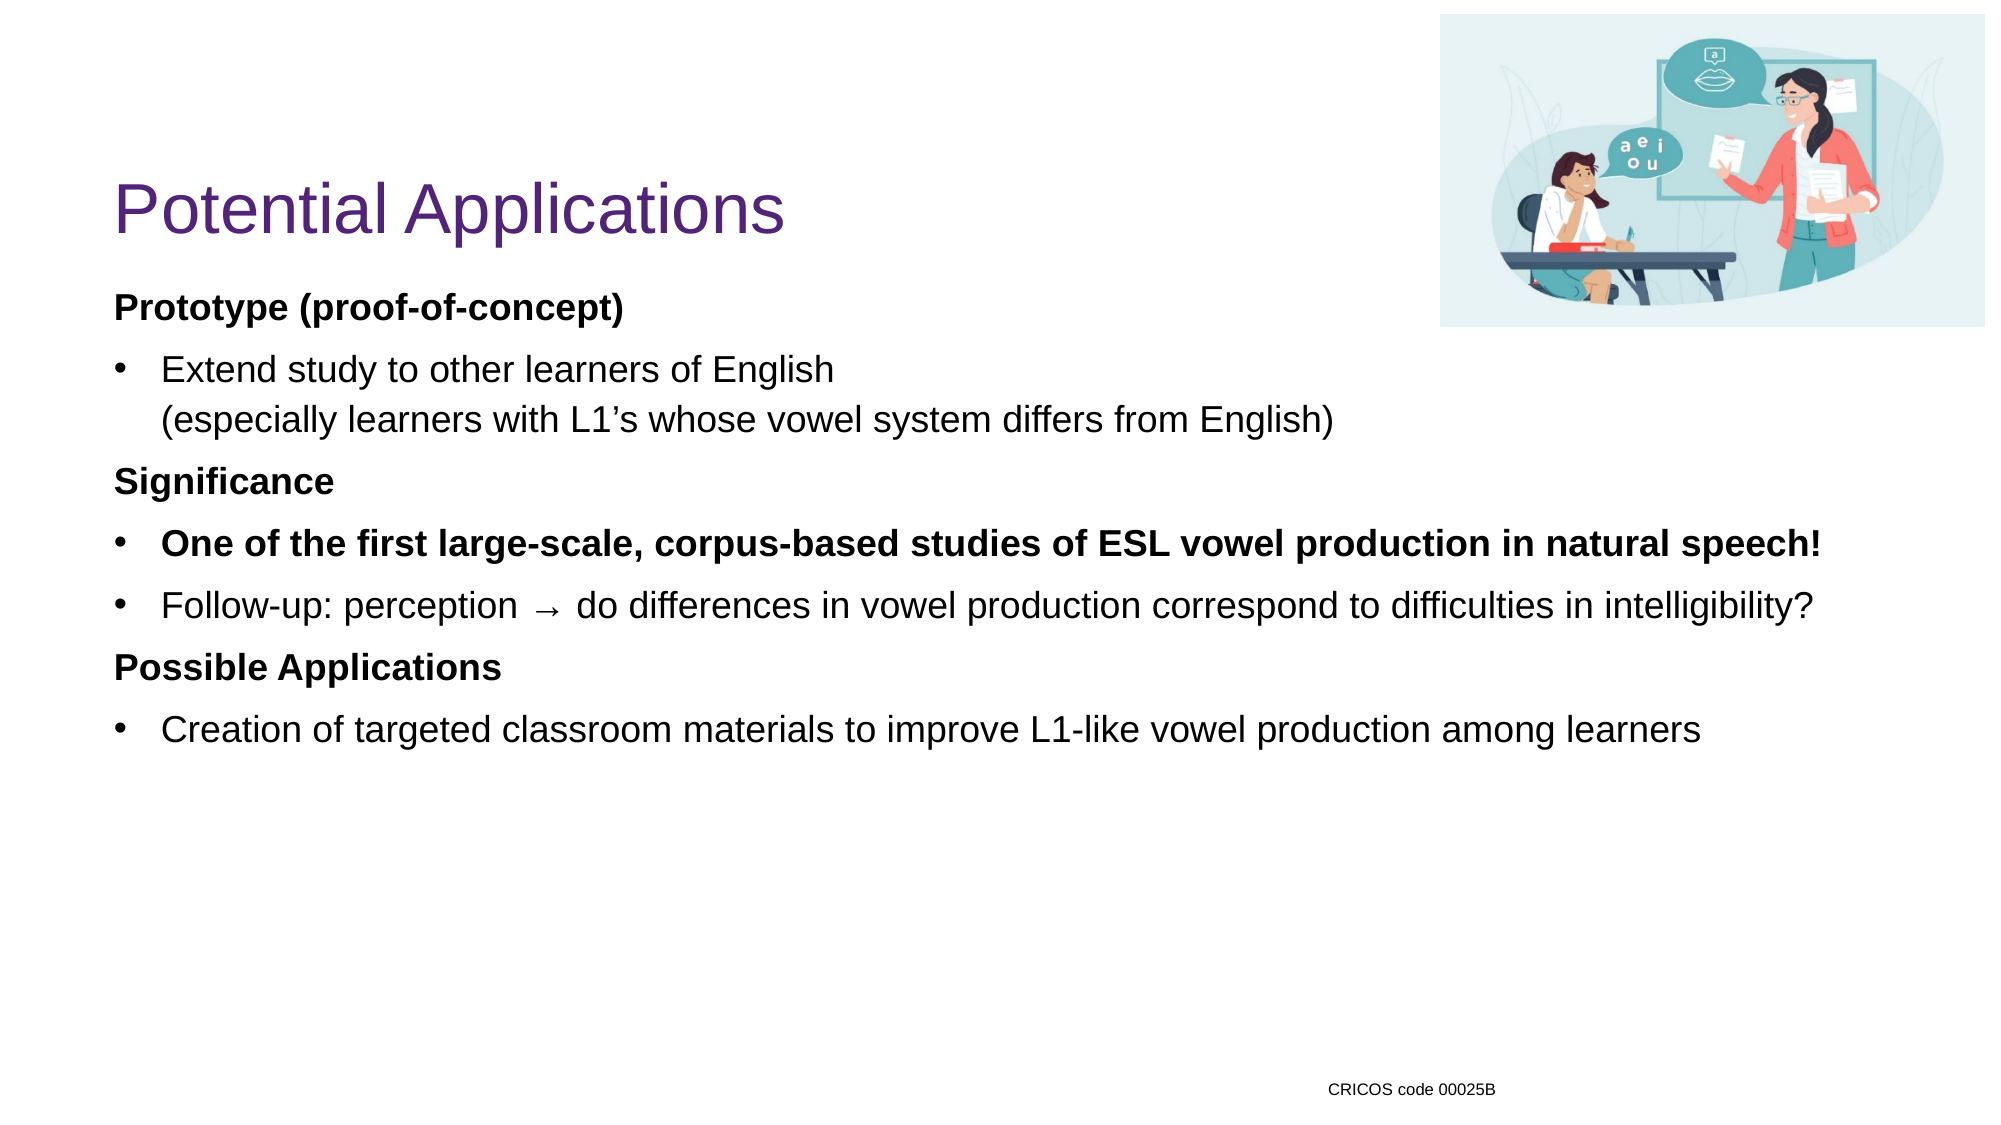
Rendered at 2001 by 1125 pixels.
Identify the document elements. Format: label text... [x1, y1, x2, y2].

list Prototype (proof-of-concept) Extend study to other learners of English (especially learners with L1’s whose vowel system differs from English) Significance One of the first large-scale, corpus-based studies of ESL vowel production in natural speech! Follow-up: perception → do differences in vowel production correspond to difficulties in intelligibility? Possible Applications Creation of targeted classroom materials to improve L1-like vowel production among learners [114, 278, 1886, 1035]
picture [1440, 14, 1985, 327]
title Potential Applications [114, 172, 1440, 250]
